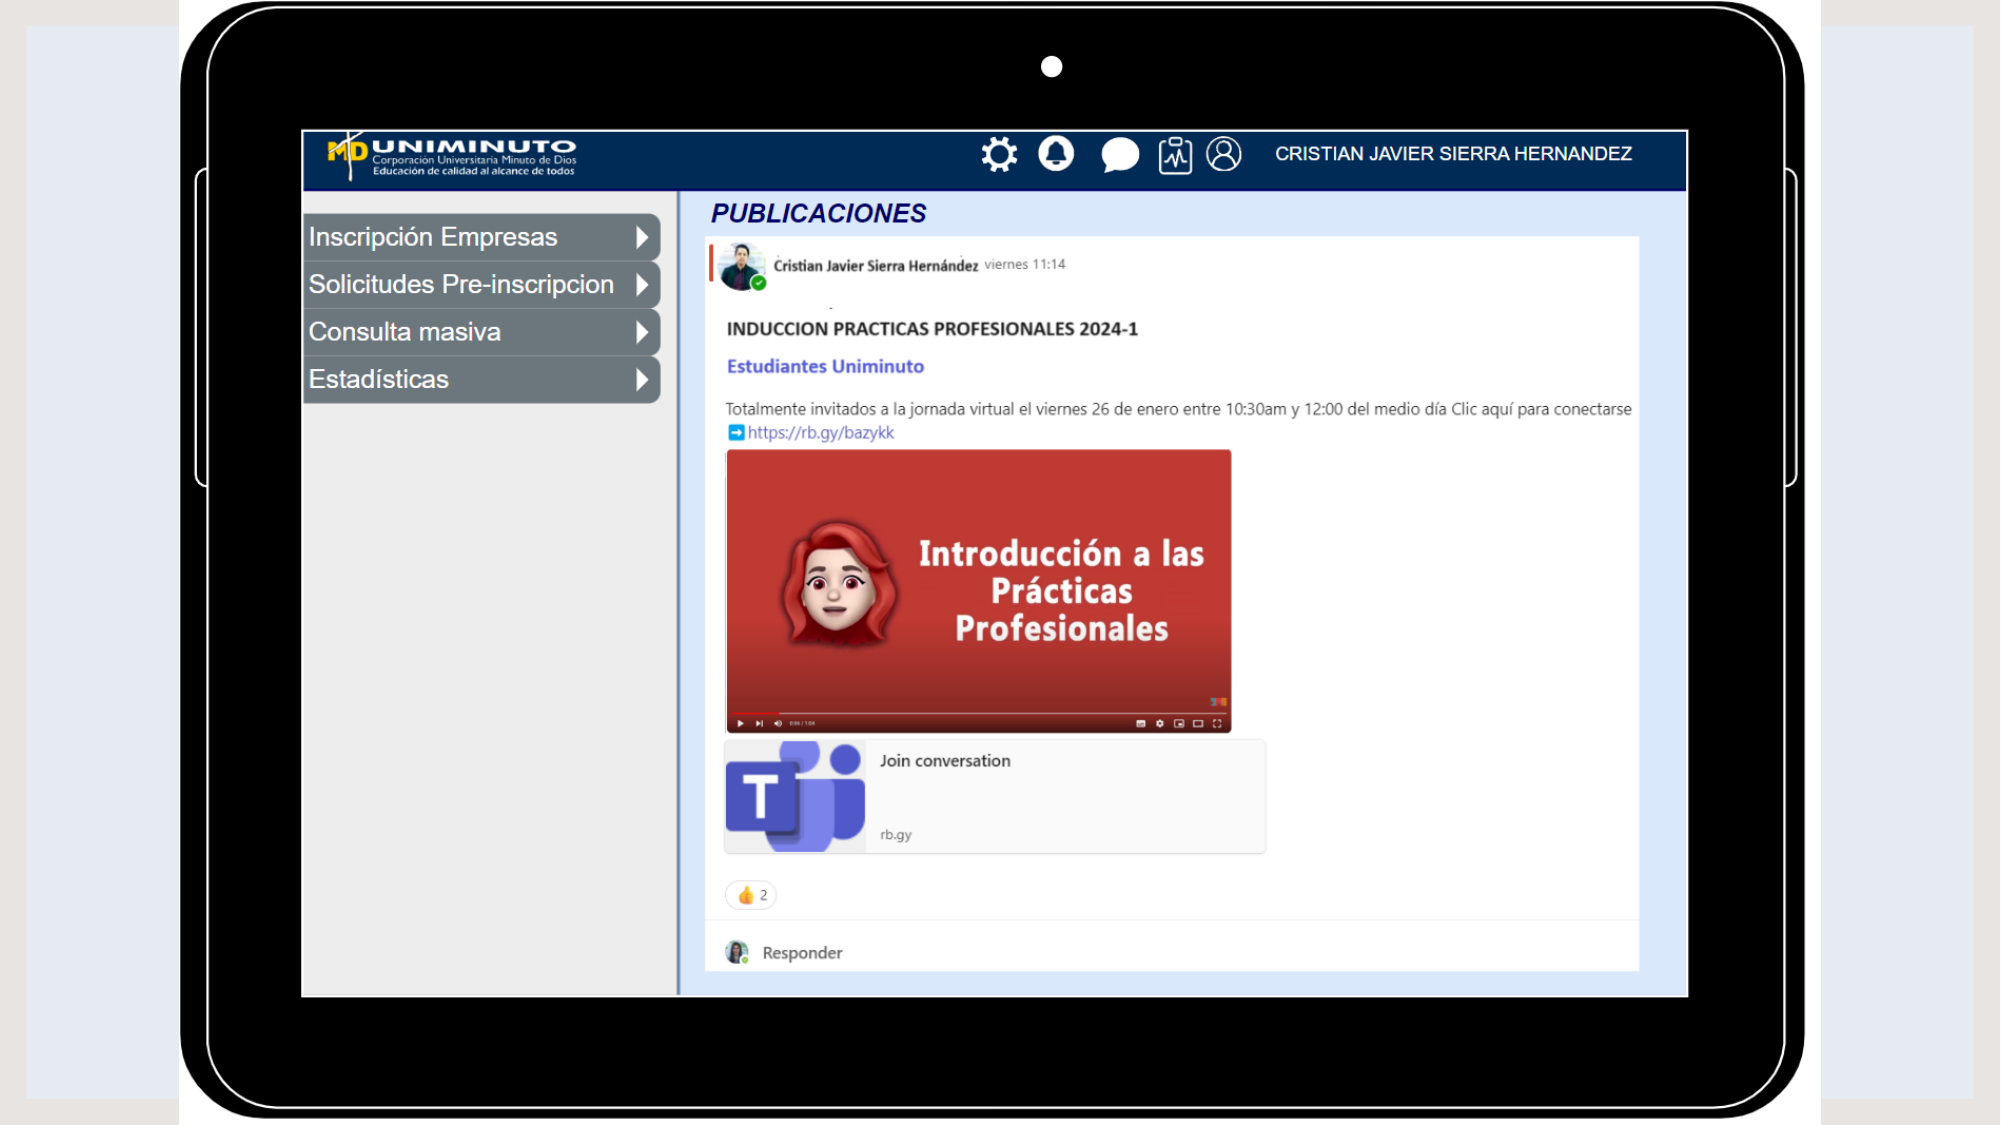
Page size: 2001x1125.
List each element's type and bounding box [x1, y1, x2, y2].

picture [179, 0, 1821, 1125]
